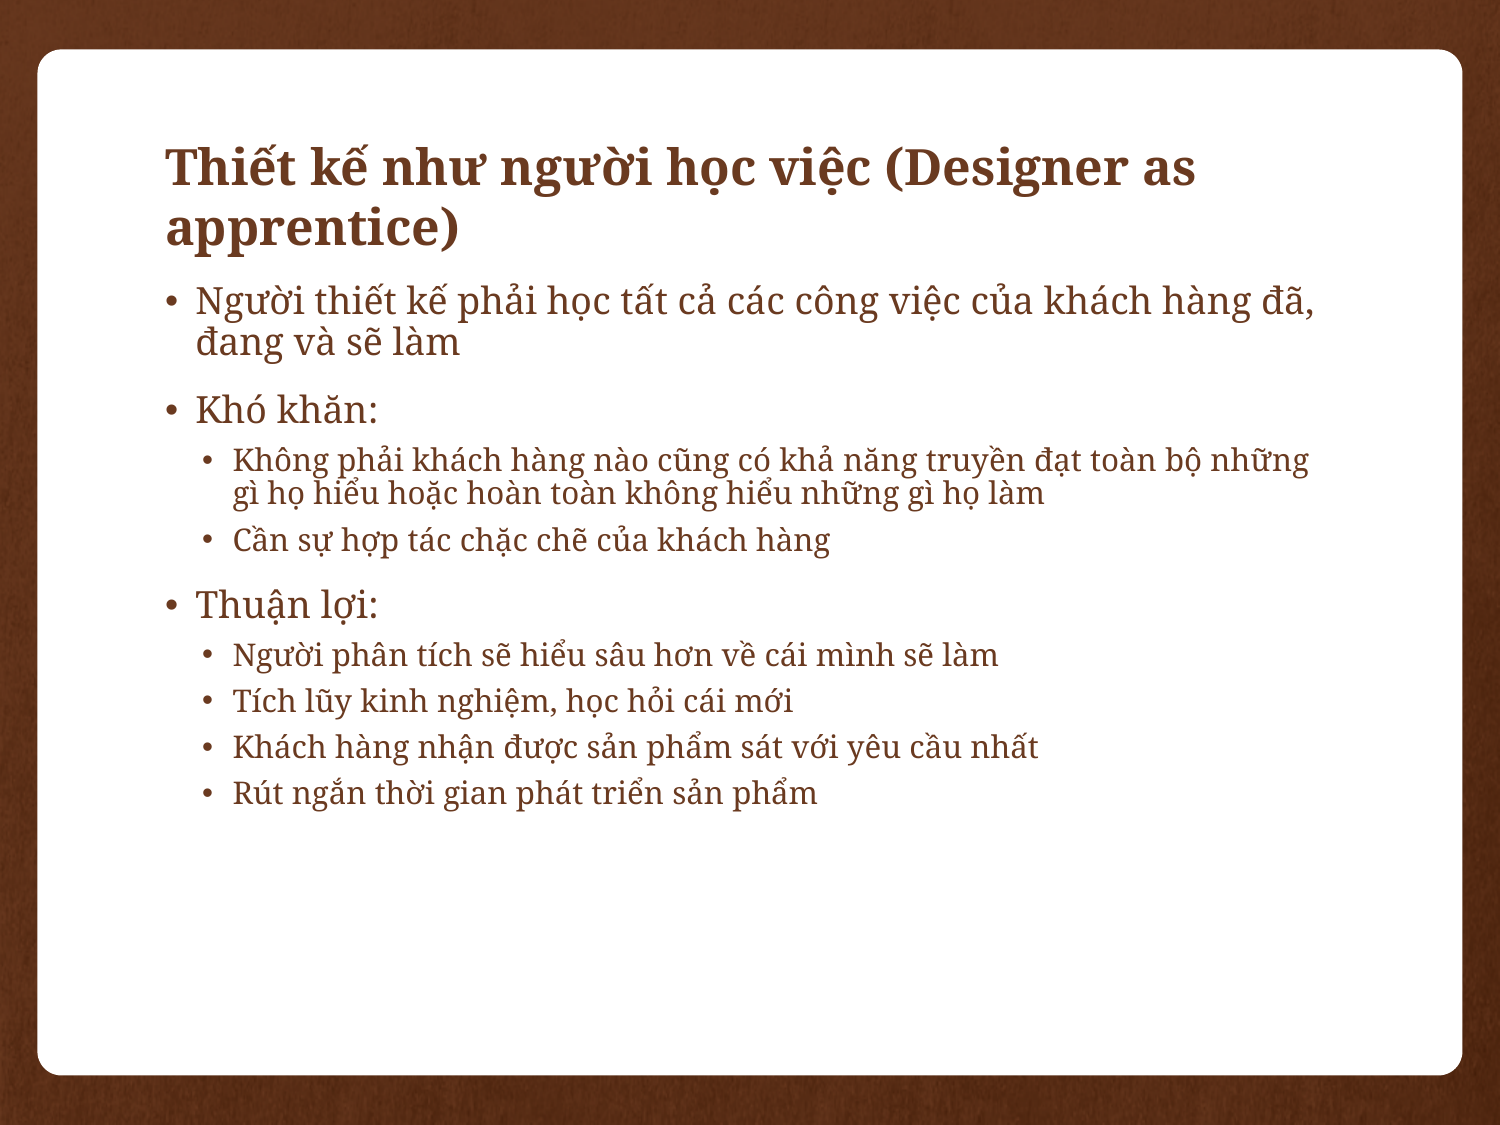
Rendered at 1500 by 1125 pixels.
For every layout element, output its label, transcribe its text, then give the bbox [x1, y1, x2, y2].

list Người thiết kế phải học tất cả các công việc của khách hàng đã, đang và sẽ làm Khó khăn: Không phải khách hàng nào cũng có khả năng truyền đạt toàn bộ những gì họ hiểu hoặc hoàn toàn không hiểu những gì họ làm Cần sự hợp tác chặc chẽ của khách hàng Thuận lợi: Người phân tích sẽ hiểu sâu hơn về cái mình sẽ làm Tích lũy kinh nghiệm, học hỏi cái mới Khách hàng nhận được sản phẩm sát với yêu cầu nhất Rút ngắn thời gian phát triển sản phẩm [150, 275, 1350, 1025]
title Thiết kế như người học việc (Designer as apprentice) [150, 70, 1388, 263]
